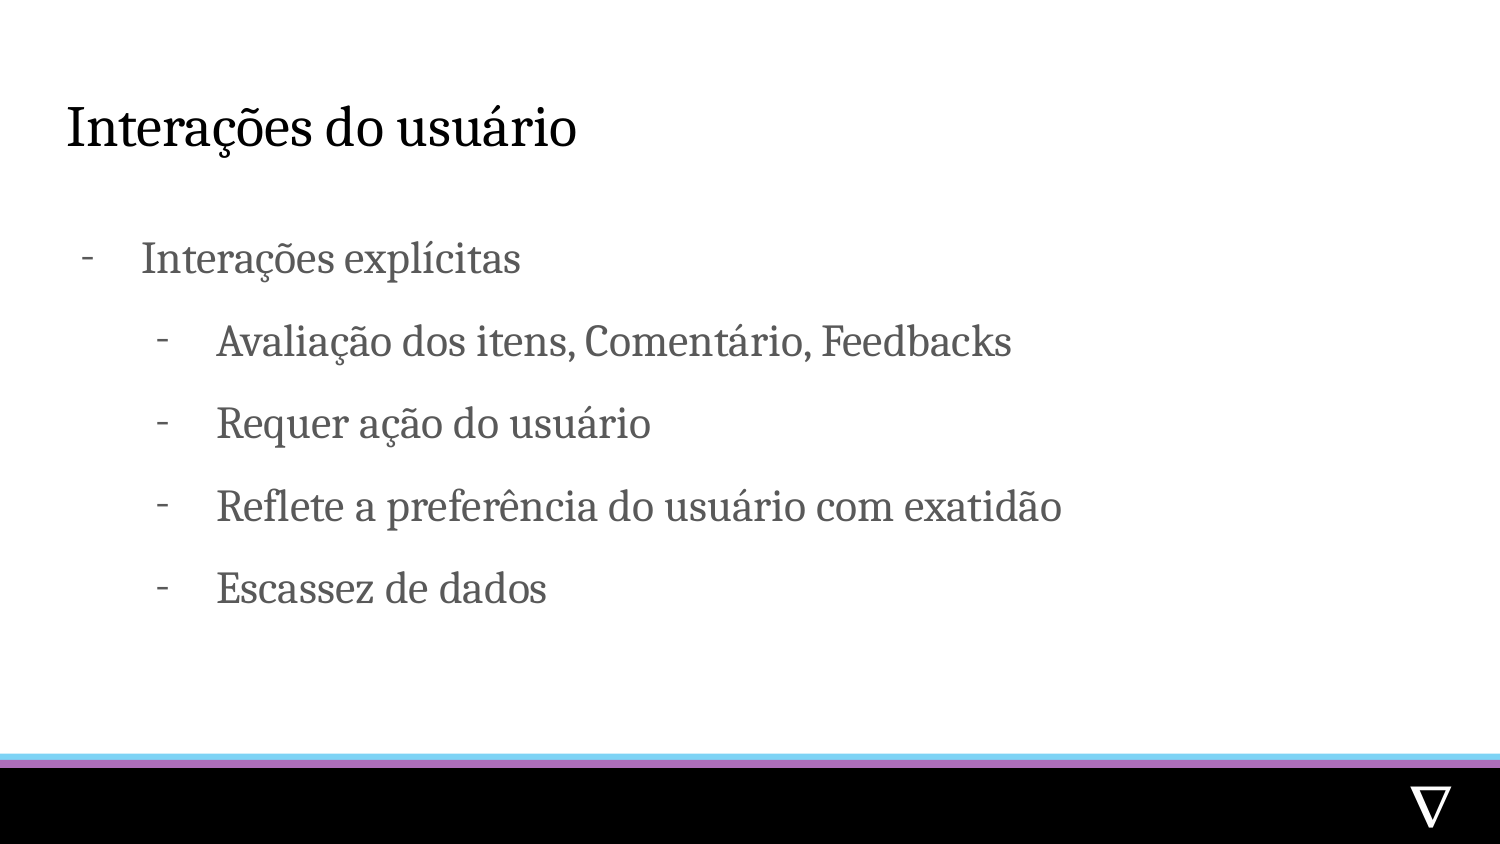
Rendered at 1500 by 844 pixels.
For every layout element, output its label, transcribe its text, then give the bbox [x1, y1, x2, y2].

picture [1405, 781, 1455, 831]
title Interações do usuário [51, 72, 1449, 167]
list Interações explícitas Avaliação dos itens, Comentário, Feedbacks Requer ação do usuário Reflete a preferência do usuário com exatidão Escassez de dados [51, 185, 1449, 747]
